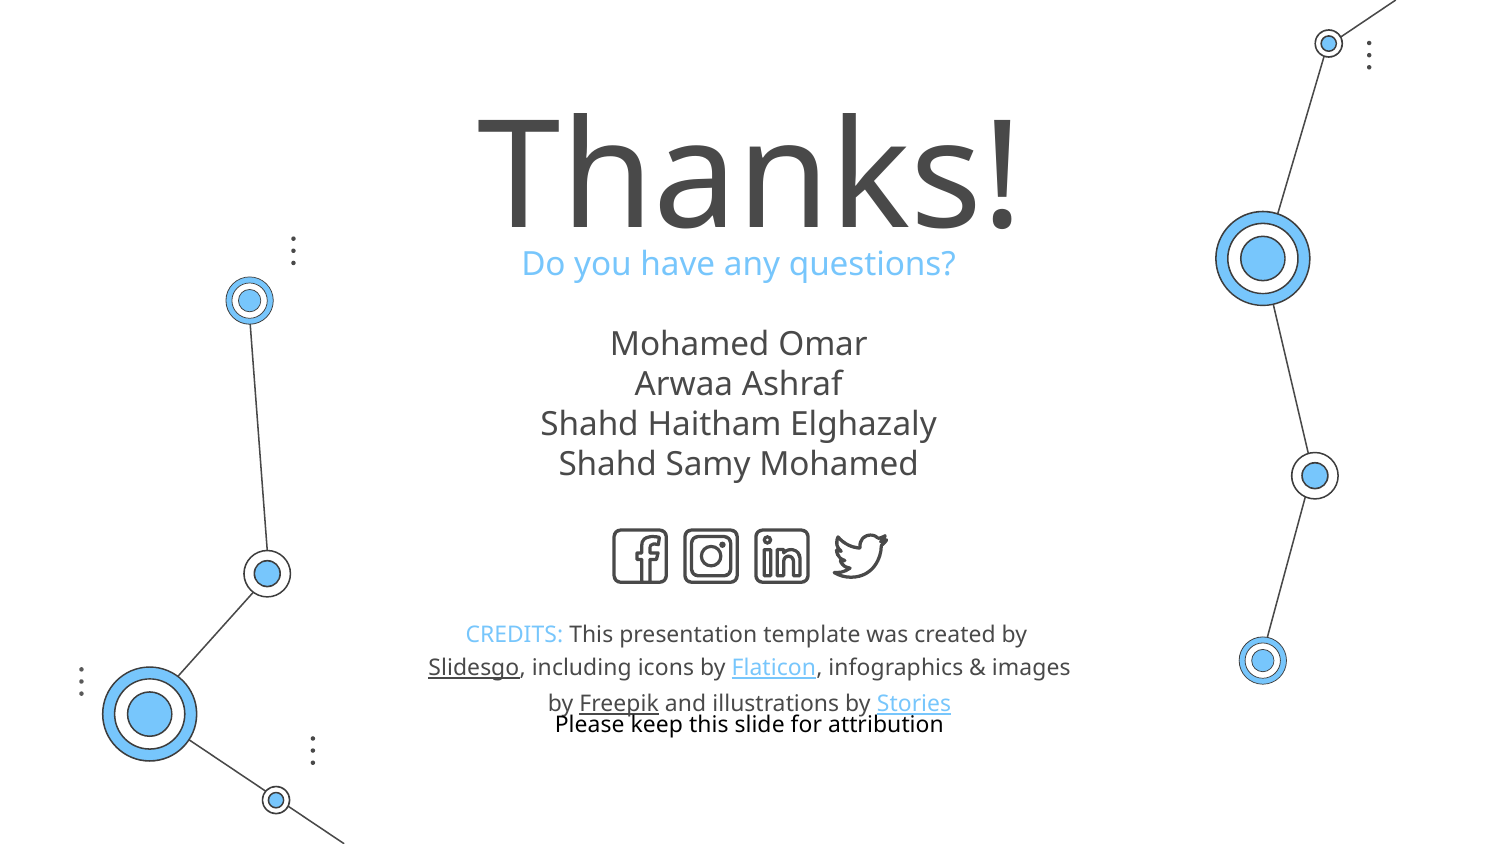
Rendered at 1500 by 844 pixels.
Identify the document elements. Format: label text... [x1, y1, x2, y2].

subtitle Please keep this slide for attribution [438, 694, 1061, 750]
title Thanks! [345, 63, 1156, 241]
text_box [612, 528, 889, 585]
subtitle Do you have any questions? Mohamed Omar Arwaa Ashraf Shahd Haitham Elghazaly Shahd Samy Mohamed [484, 227, 994, 463]
